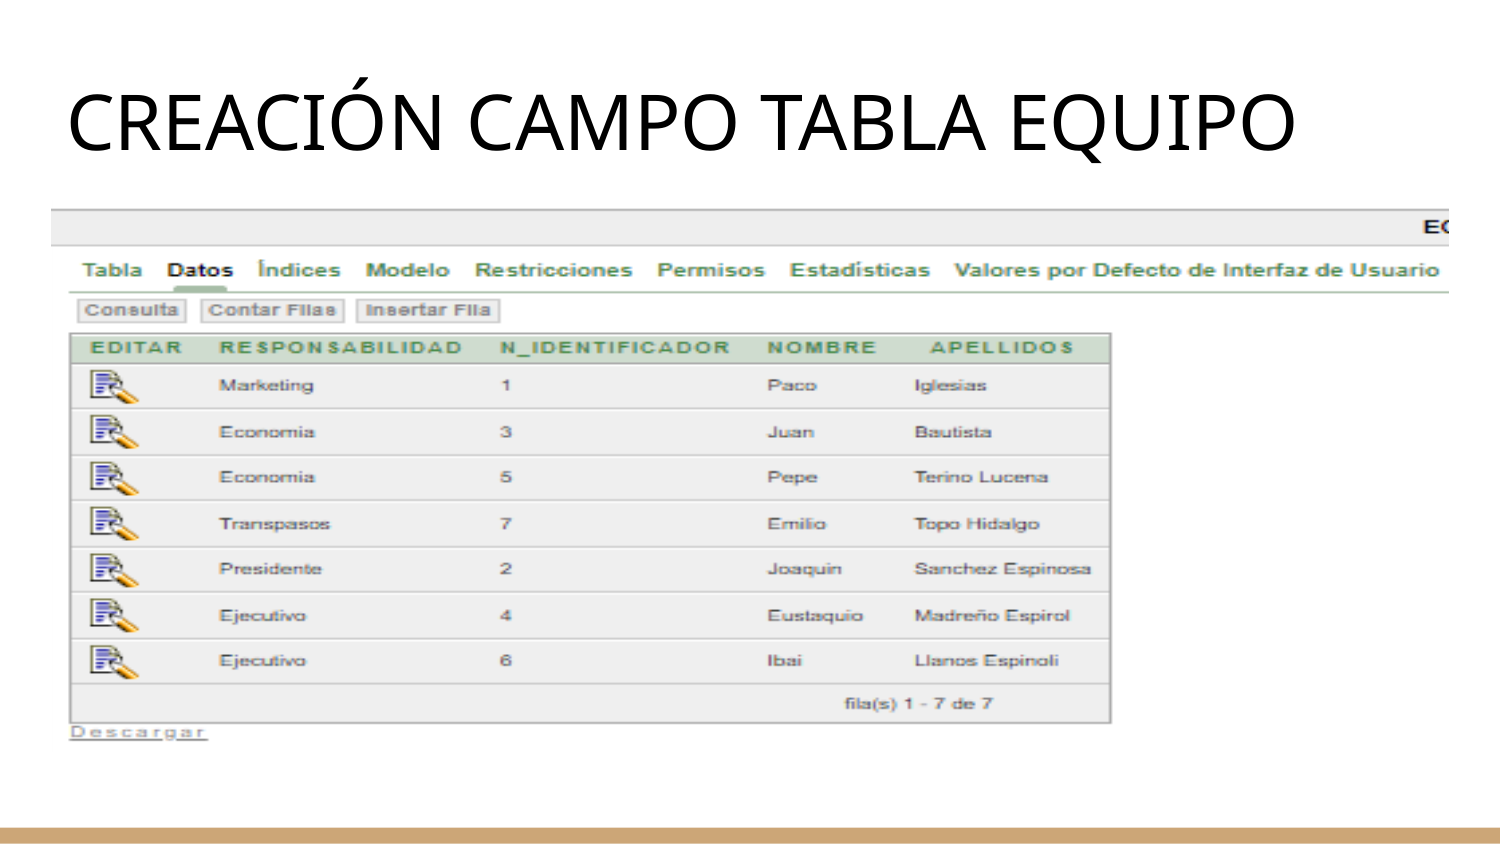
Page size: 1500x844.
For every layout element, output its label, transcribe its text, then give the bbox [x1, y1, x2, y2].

title CREACIÓN CAMPO TABLA EQUIPO [51, 51, 1449, 189]
picture [50, 200, 1450, 752]
